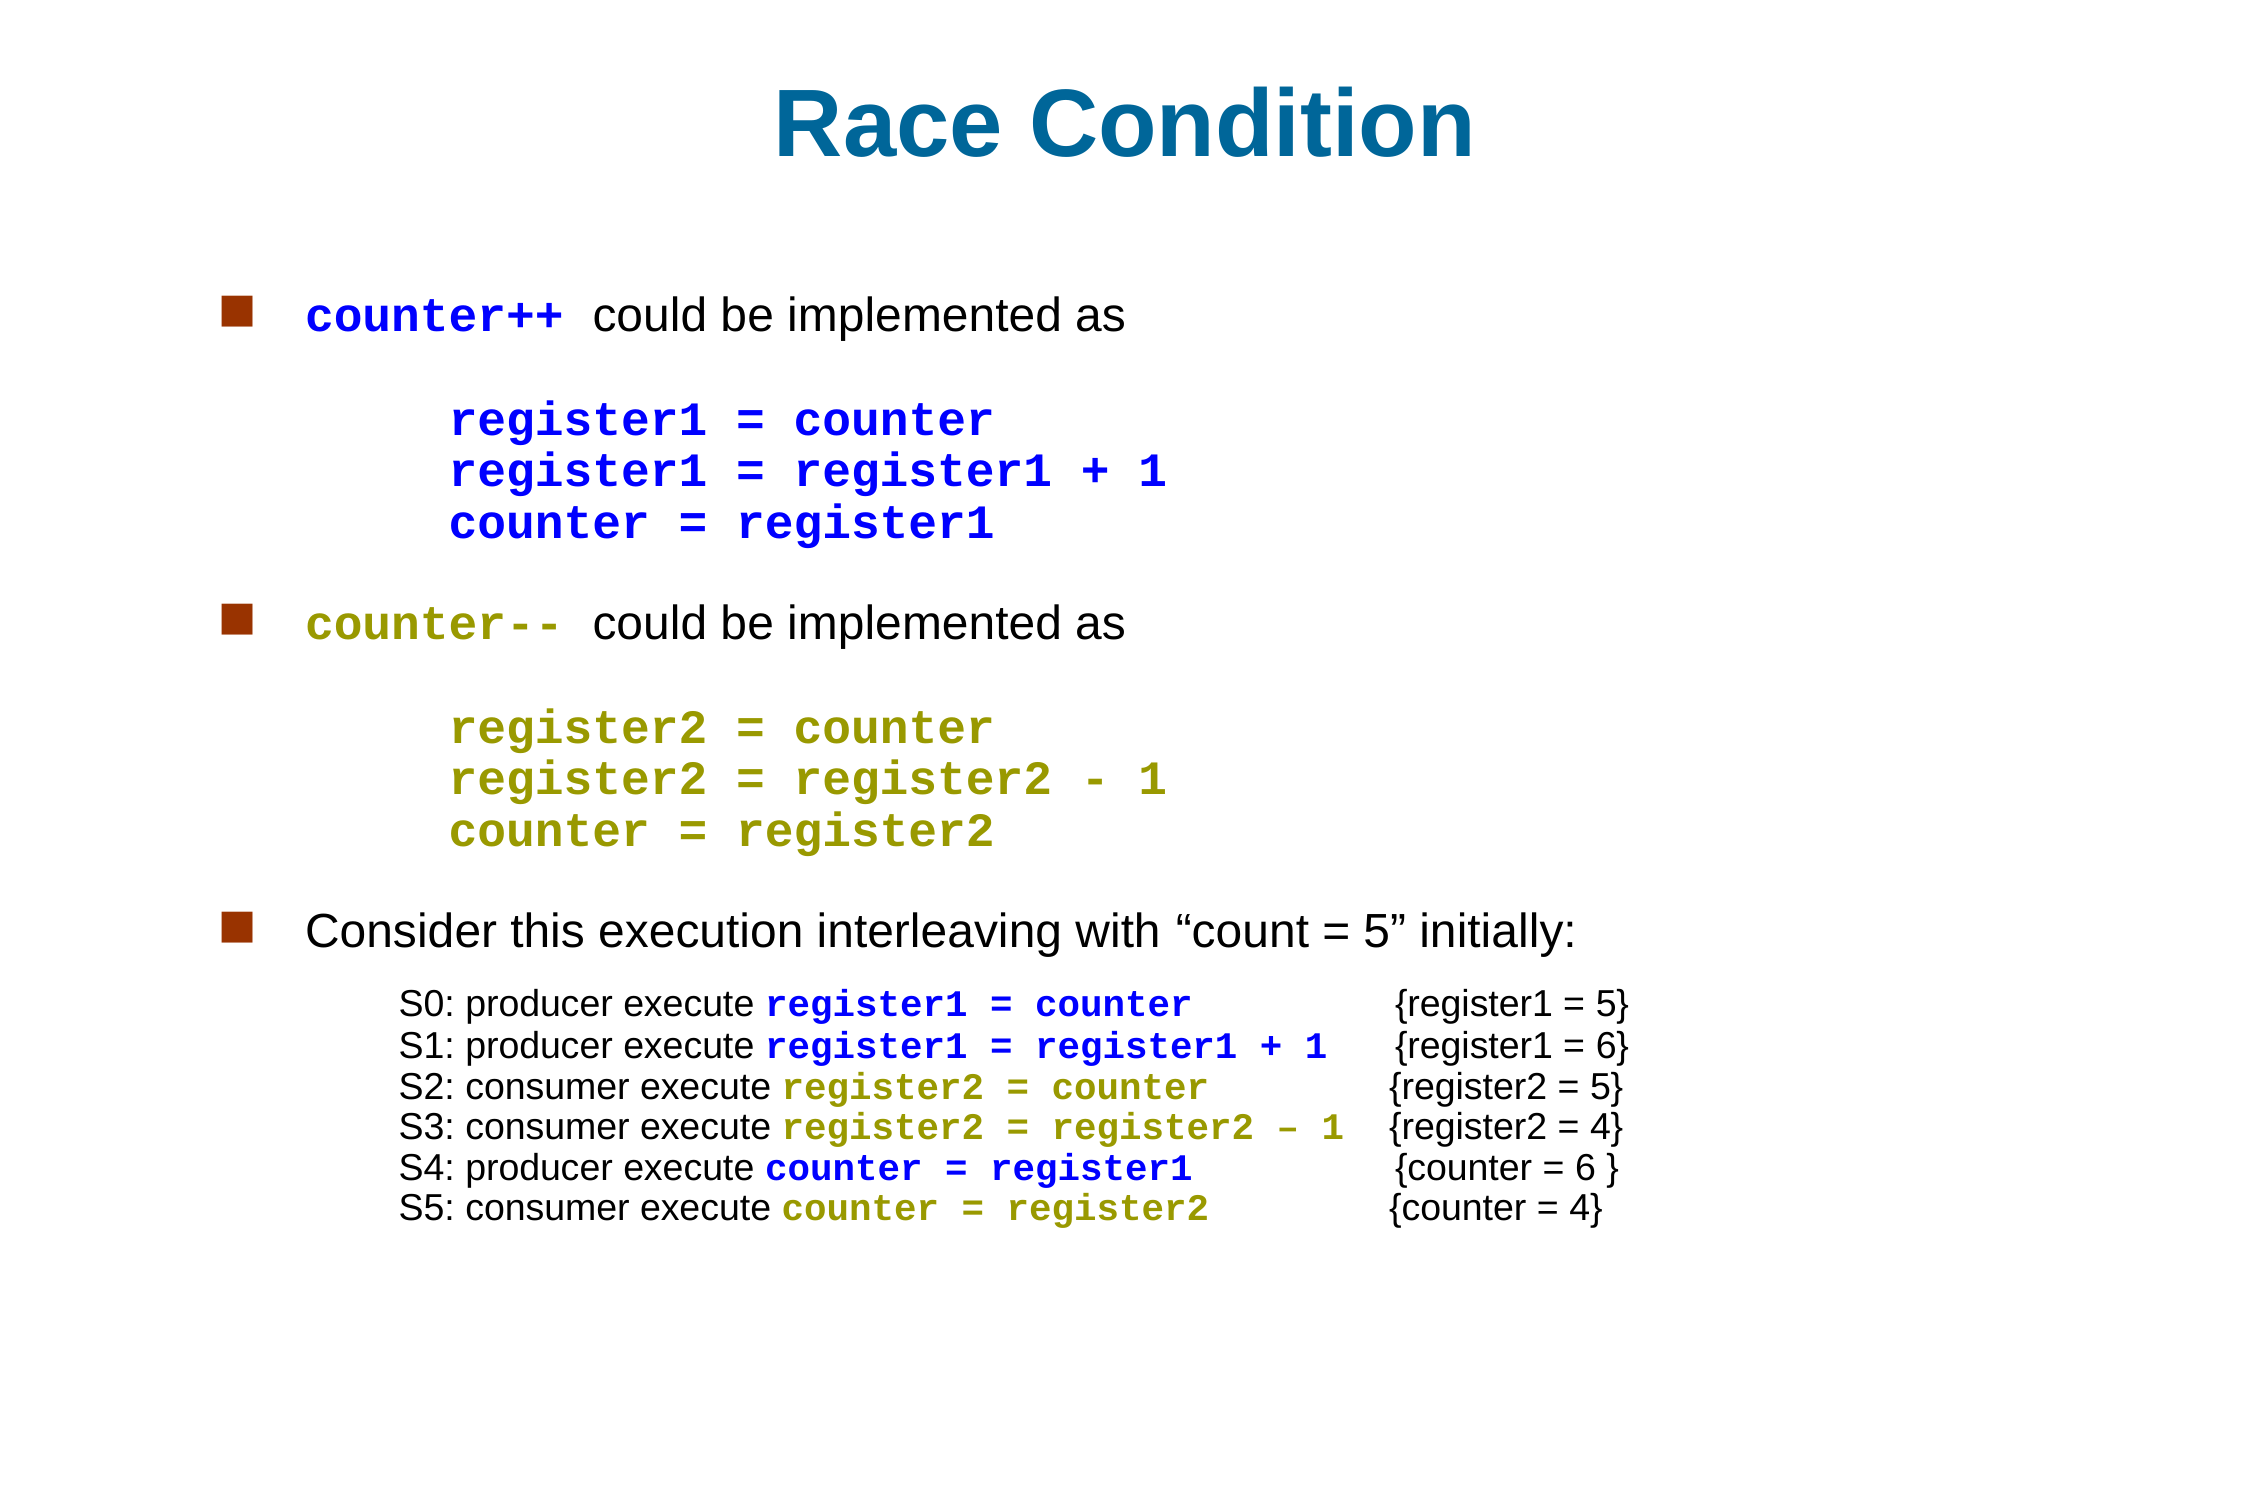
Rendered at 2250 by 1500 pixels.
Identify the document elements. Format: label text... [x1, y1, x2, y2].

title Race Condition [112, 60, 2138, 187]
list counter++ could be implemented as register1 = counter register1 = register1 + 1 counter = register1 counter-- could be implemented as register2 = counter register2 = register2 - 1 counter = register2 Consider this execution interleaving with “count = 5” initially: S0: producer execute register1 = counter {register1 = 5} S1: producer execute register1 = register1 + 1 {register1 = 6} S2: consumer execute register2 = counter {register2 = 5} S3: consumer execute register2 = register2 – 1 {register2 = 4} S4: producer execute counter = register1 {counter = 6 } S5: consumer execute counter = register2 {counter = 4} [203, 279, 2189, 1412]
